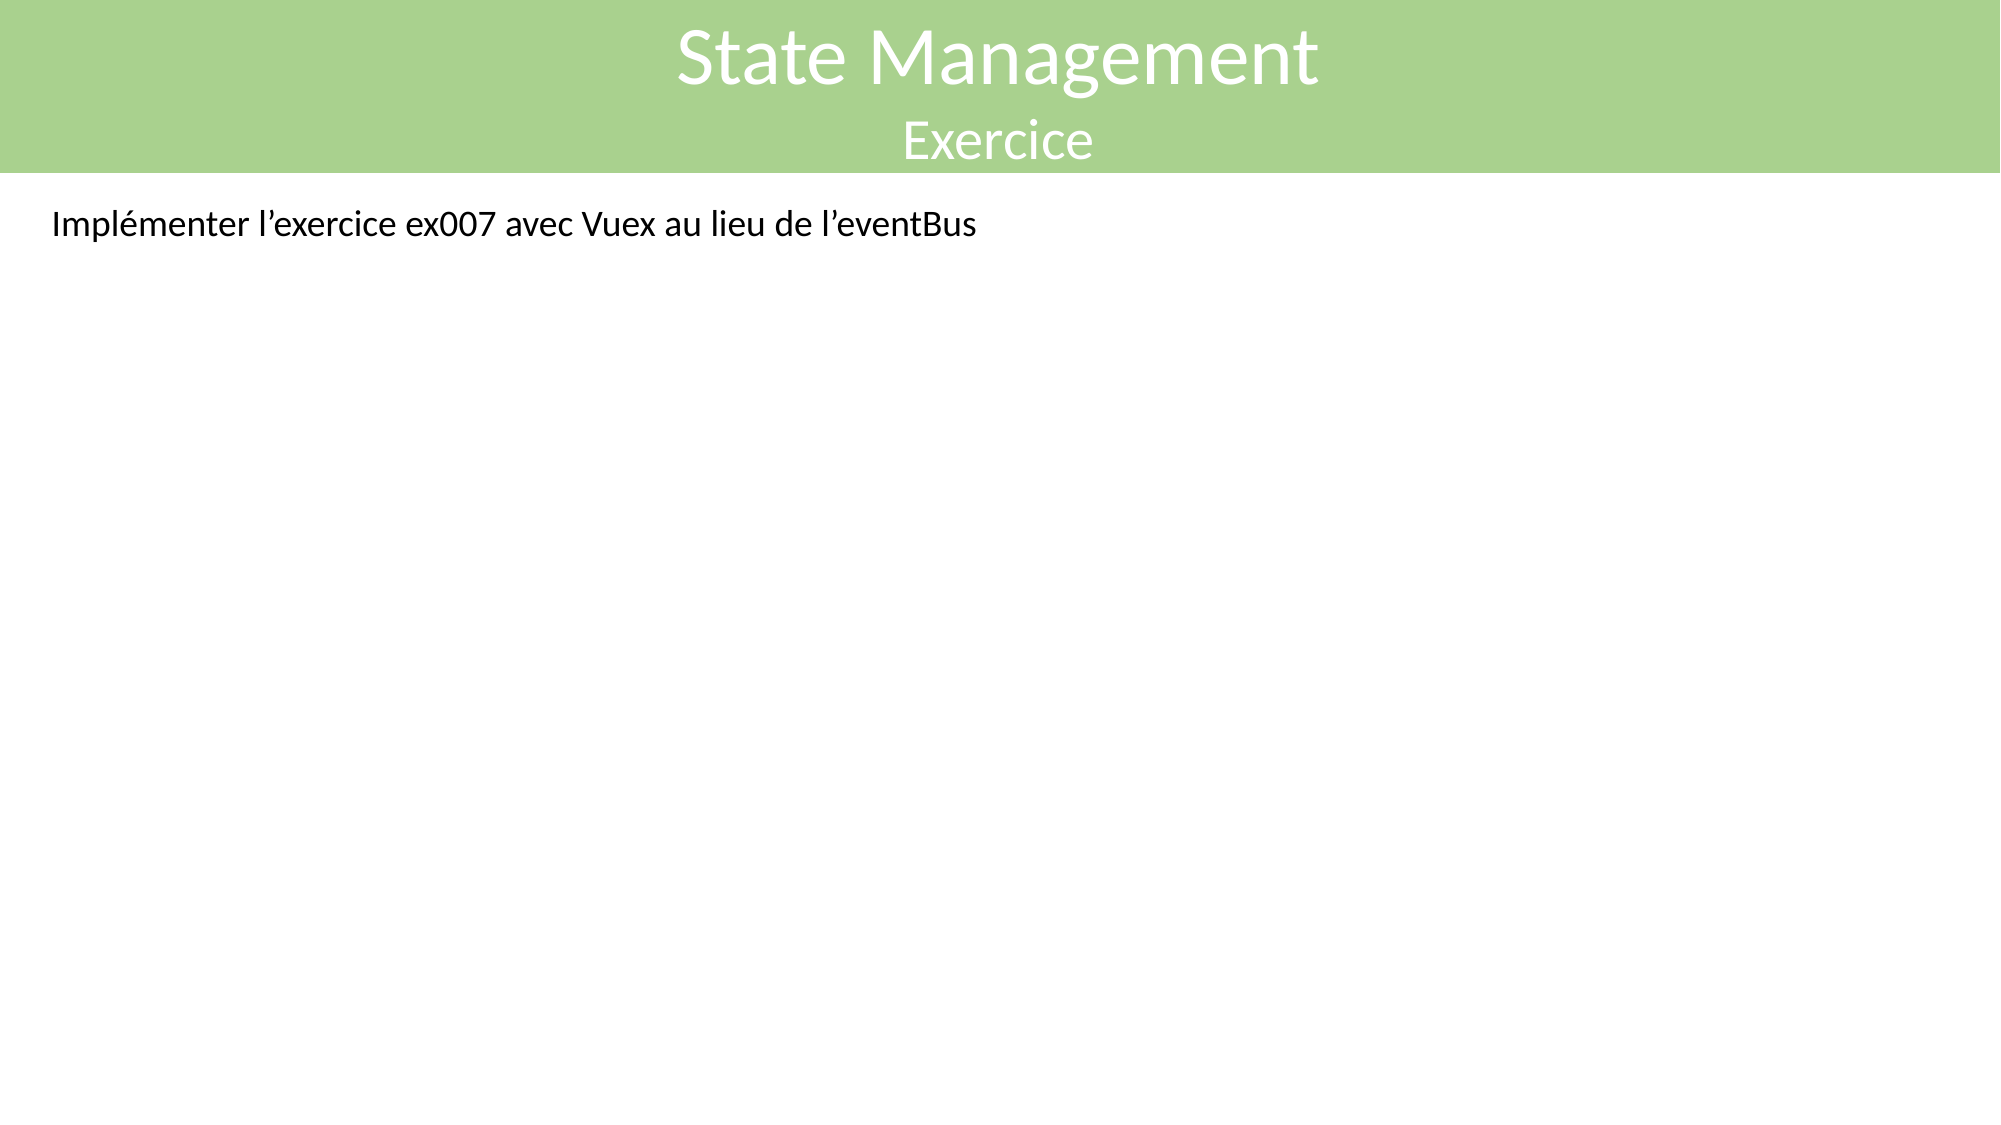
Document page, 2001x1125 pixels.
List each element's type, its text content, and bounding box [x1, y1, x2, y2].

text_box Implémenter l’exercice ex007 avec Vuex au lieu de l’eventBus [36, 191, 993, 252]
text_box State Management Exercice [0, 0, 2000, 174]
